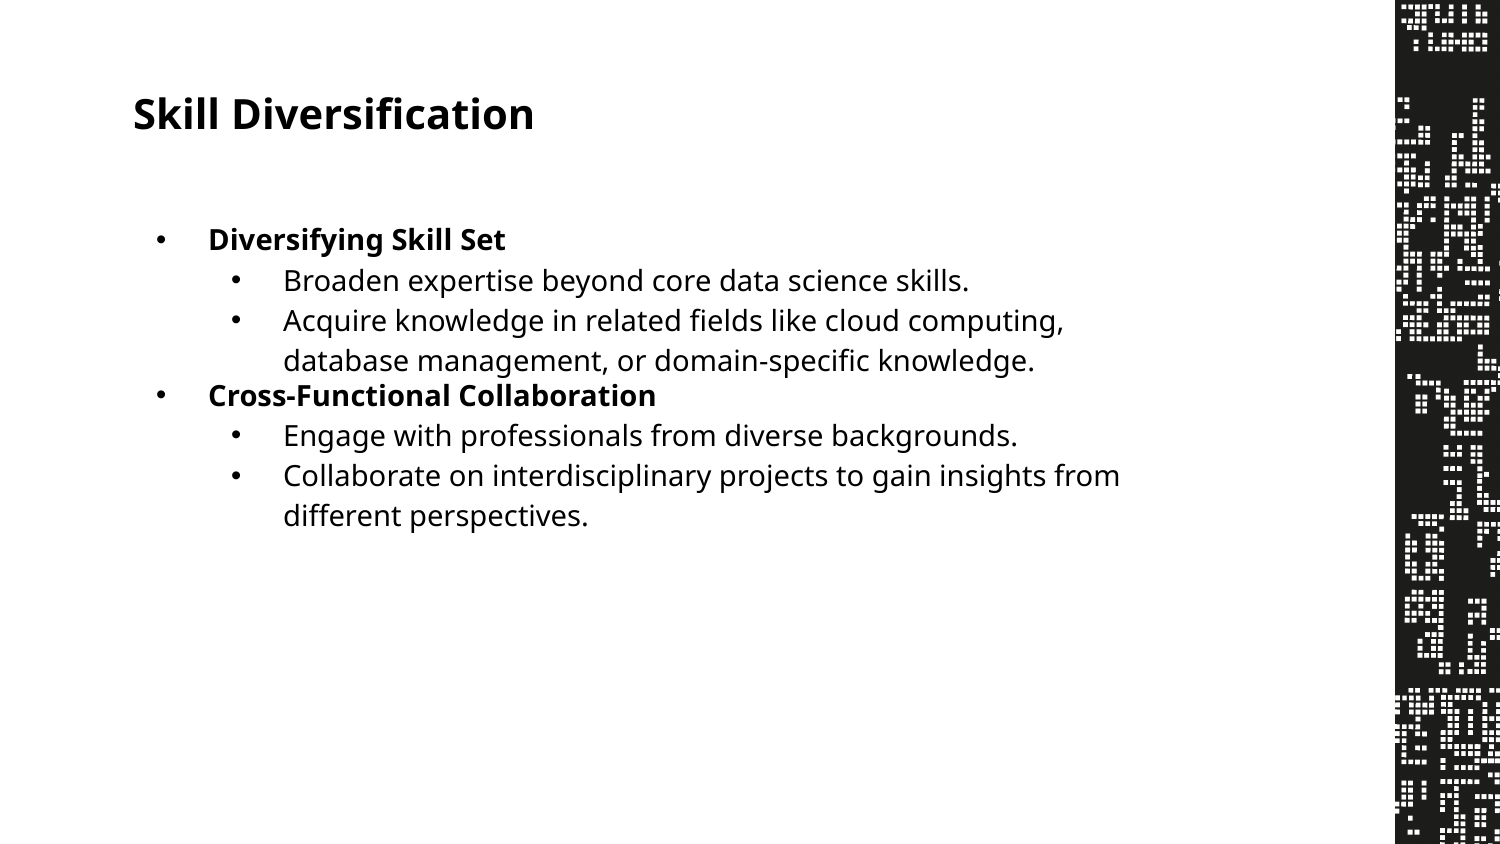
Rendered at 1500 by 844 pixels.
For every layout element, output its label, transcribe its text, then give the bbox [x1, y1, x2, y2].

title Skill Diversification [118, 72, 1382, 167]
subtitle Diversifying Skill Set Broaden expertise beyond core data science skills. Acquire knowledge in related fields like cloud computing, database management, or domain-specific knowledge. Cross-Functional Collaboration Engage with professionals from diverse backgrounds. Collaborate on interdisciplinary projects to gain insights from different perspectives. [118, 206, 1167, 654]
picture [1395, 0, 1500, 844]
